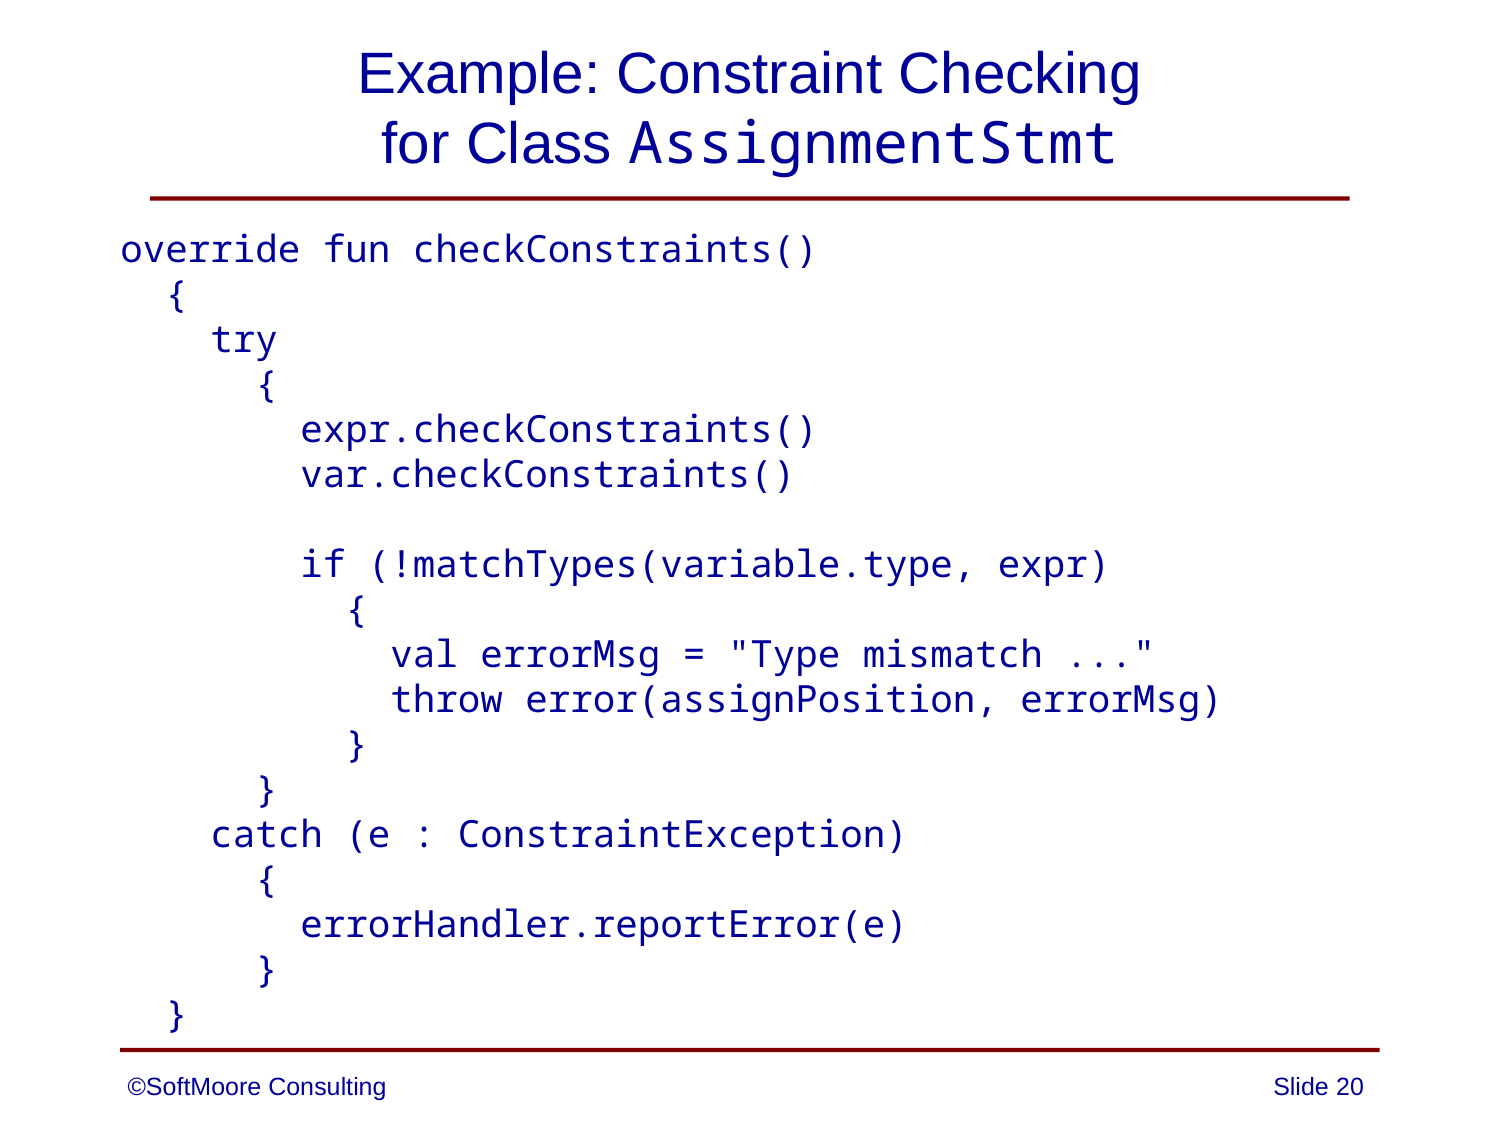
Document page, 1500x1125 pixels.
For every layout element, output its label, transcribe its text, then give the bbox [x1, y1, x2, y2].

list override fun checkConstraints() { try { expr.checkConstraints() var.checkConstraints() if (!matchTypes(variable.type, expr) { val errorMsg = "Type mismatch ..." throw error(assignPosition, errorMsg) } } catch (e : ConstraintException) { errorHandler.reportError(e) } } [74, 217, 1425, 1028]
footer ©SoftMoore Consulting [111, 1061, 563, 1109]
slide_number Slide 20 [1078, 1061, 1380, 1109]
title Example: Constraint Checking for Class AssignmentStmt [149, 22, 1350, 188]
